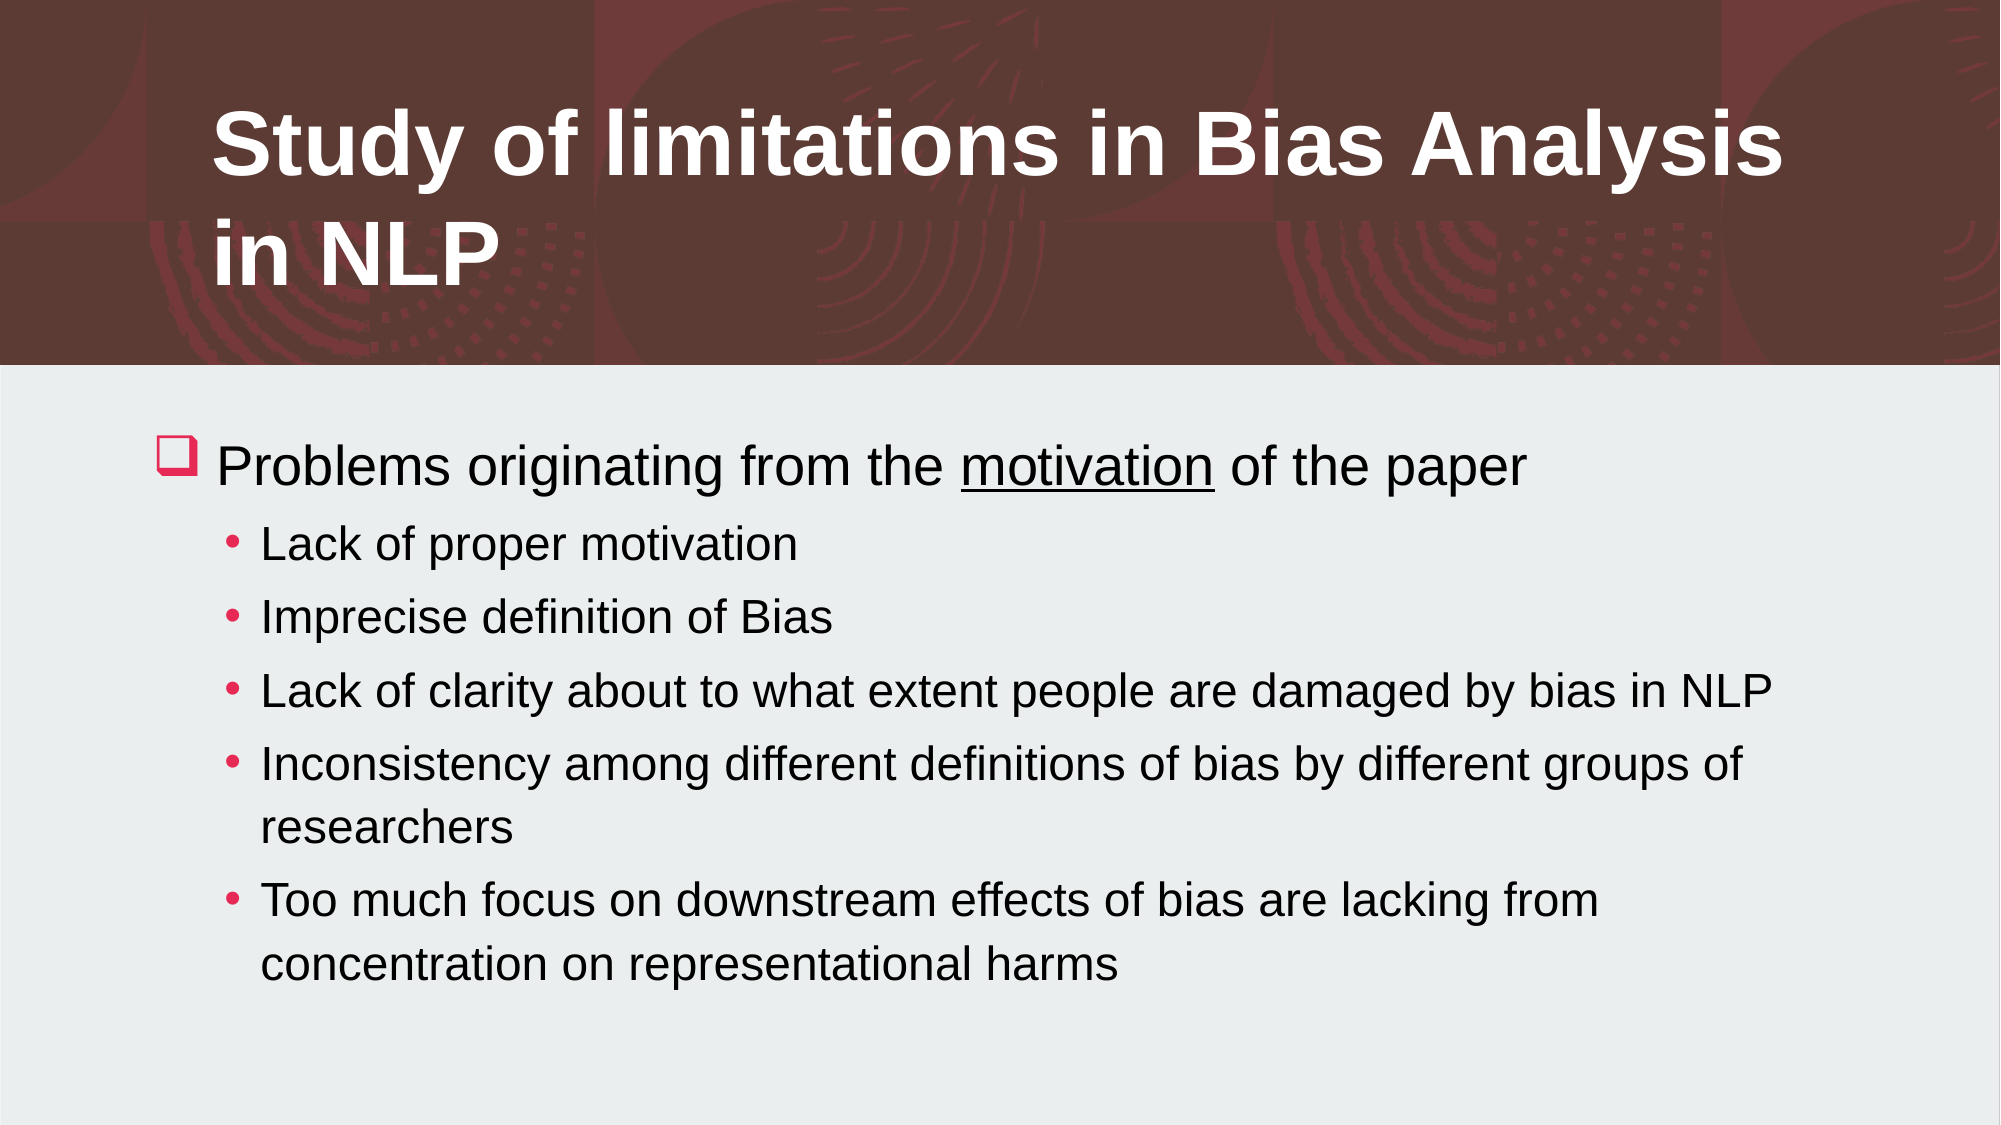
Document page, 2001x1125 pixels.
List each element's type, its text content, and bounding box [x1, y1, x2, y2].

text_box [0, 0, 2000, 366]
list Problems originating from the motivation of the paper Lack of proper motivation Imprecise definition of Bias Lack of clarity about to what extent people are damaged by bias in NLP Inconsistency among different definitions of bias by different groups of researchers Too much focus on downstream effects of bias are lacking from concentration on representational harms [137, 415, 1911, 1000]
title Study of limitations in Bias Analysis in NLP [196, 62, 1838, 325]
text_box [0, 366, 2000, 1125]
